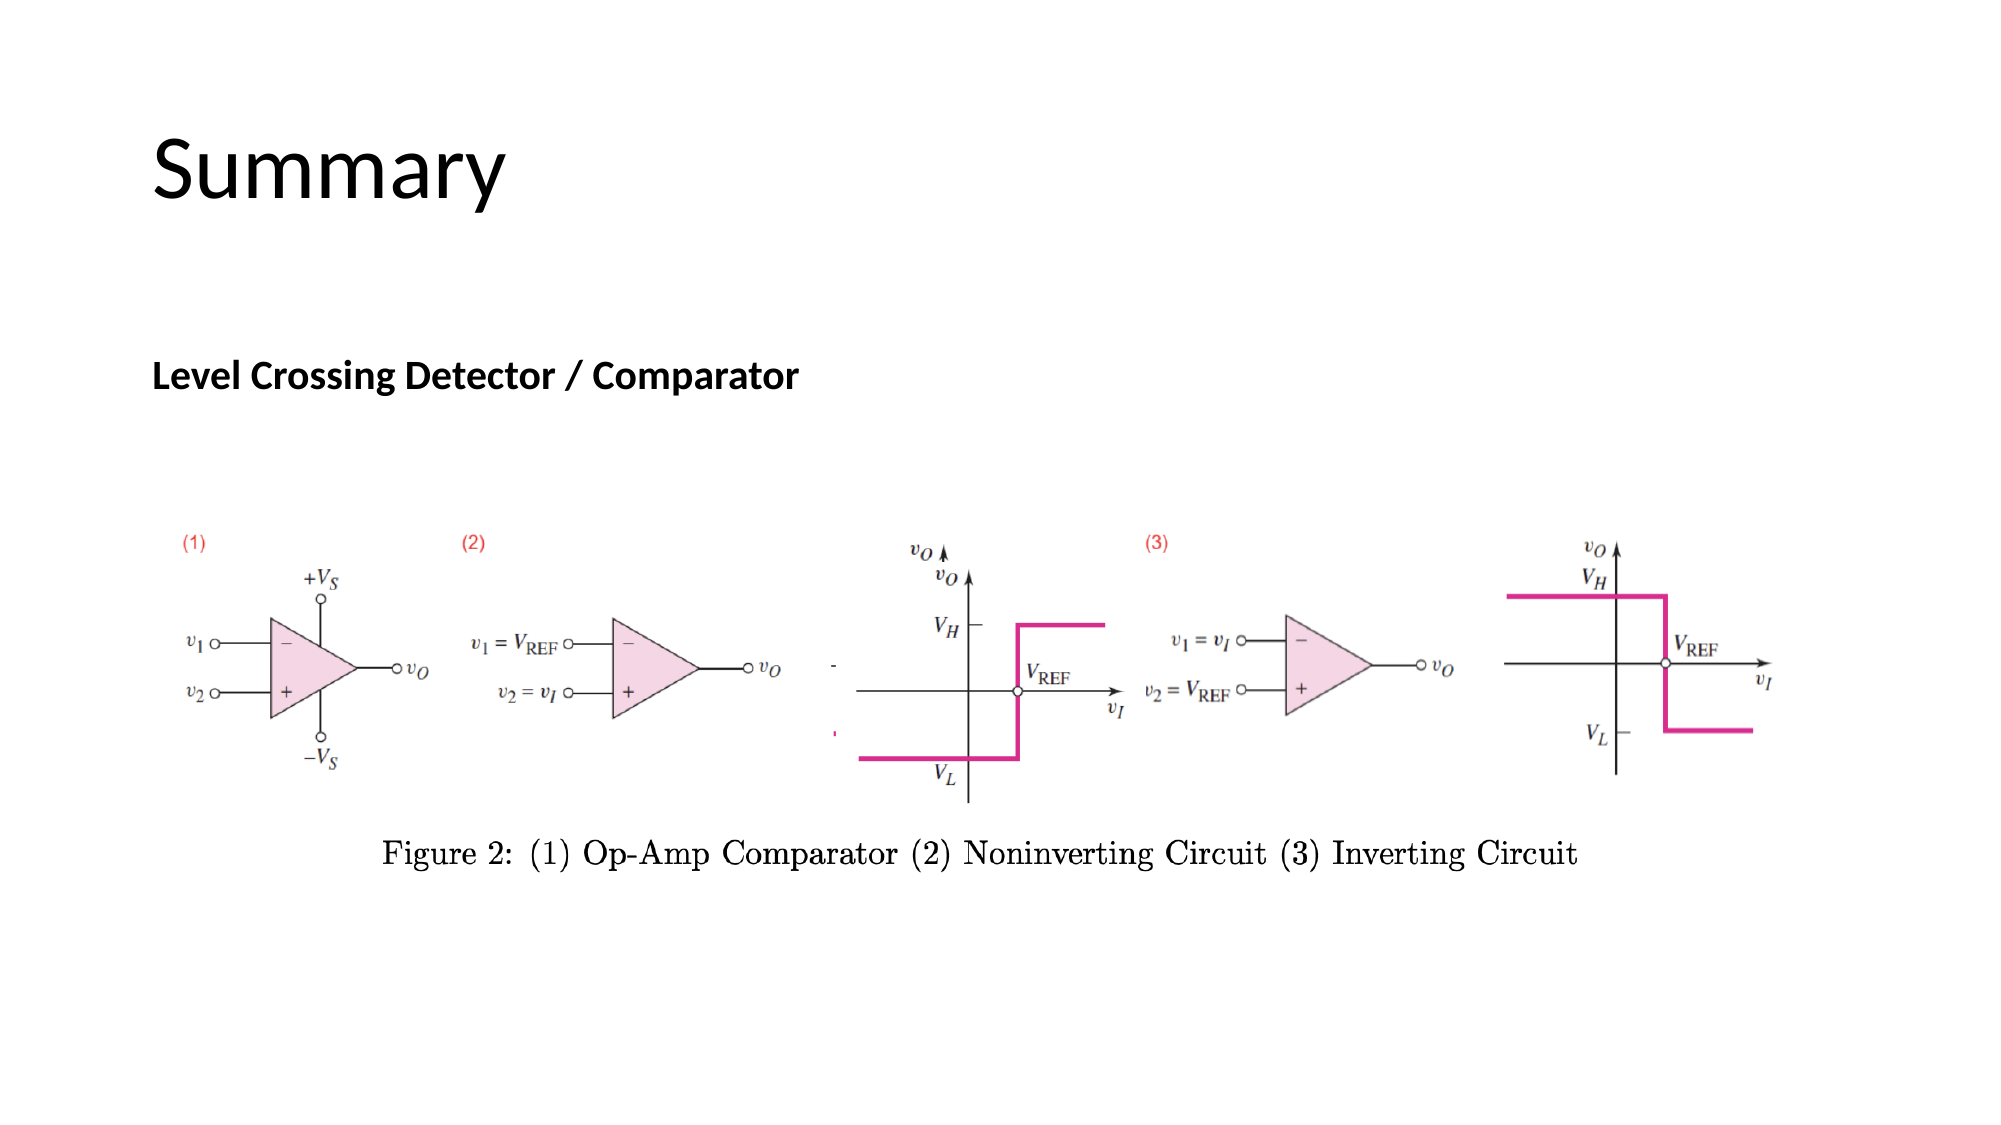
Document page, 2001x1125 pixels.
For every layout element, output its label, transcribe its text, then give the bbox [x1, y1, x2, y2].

picture [137, 512, 1887, 895]
title Summary [137, 59, 1863, 278]
text_box Level Crossing Detector / Comparator [137, 340, 1138, 406]
